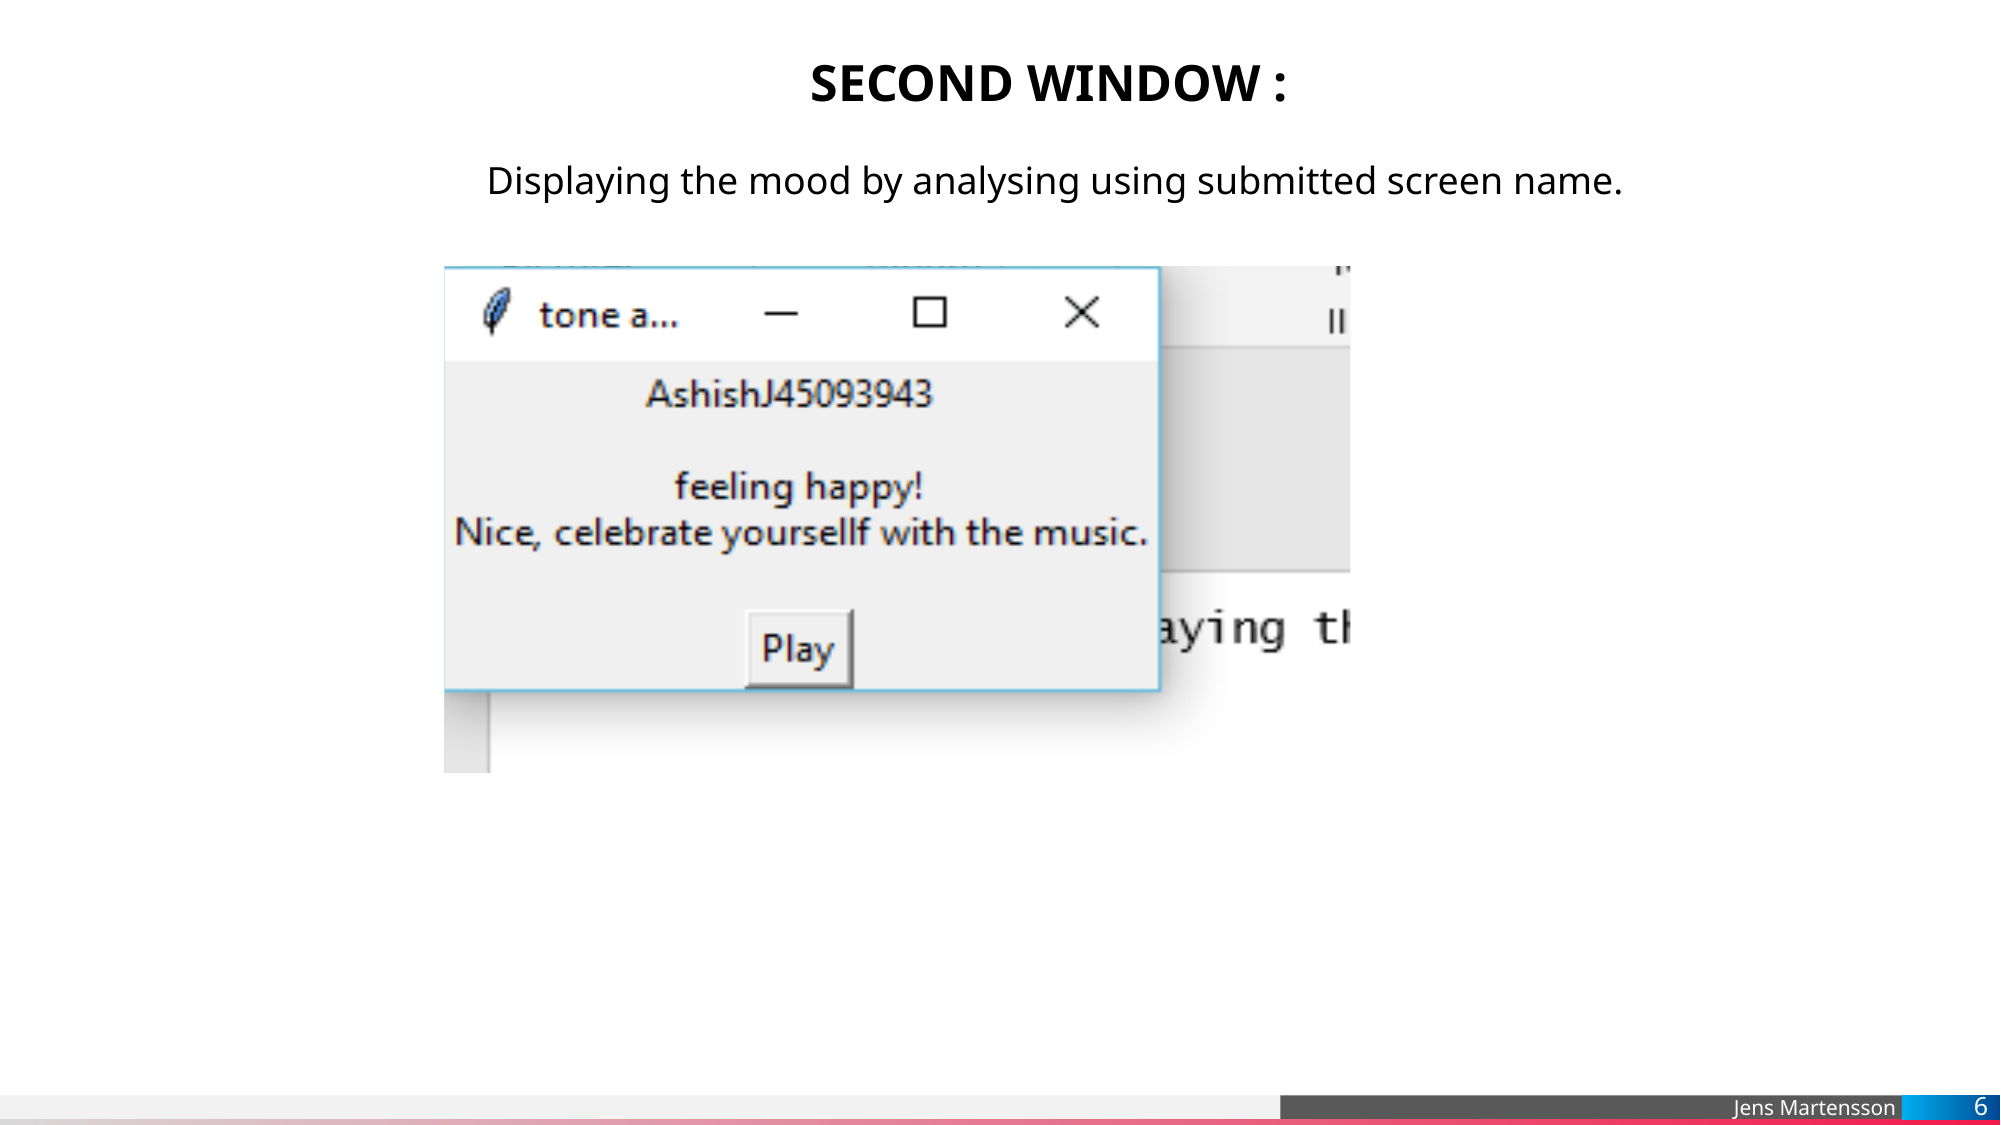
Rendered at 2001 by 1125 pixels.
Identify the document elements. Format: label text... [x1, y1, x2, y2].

text_box SECOND WINDOW : Displaying the mood by analysing using submitted screen name. [122, 44, 1989, 210]
picture [444, 266, 1351, 773]
slide_number 6 [1901, 1095, 2000, 1120]
